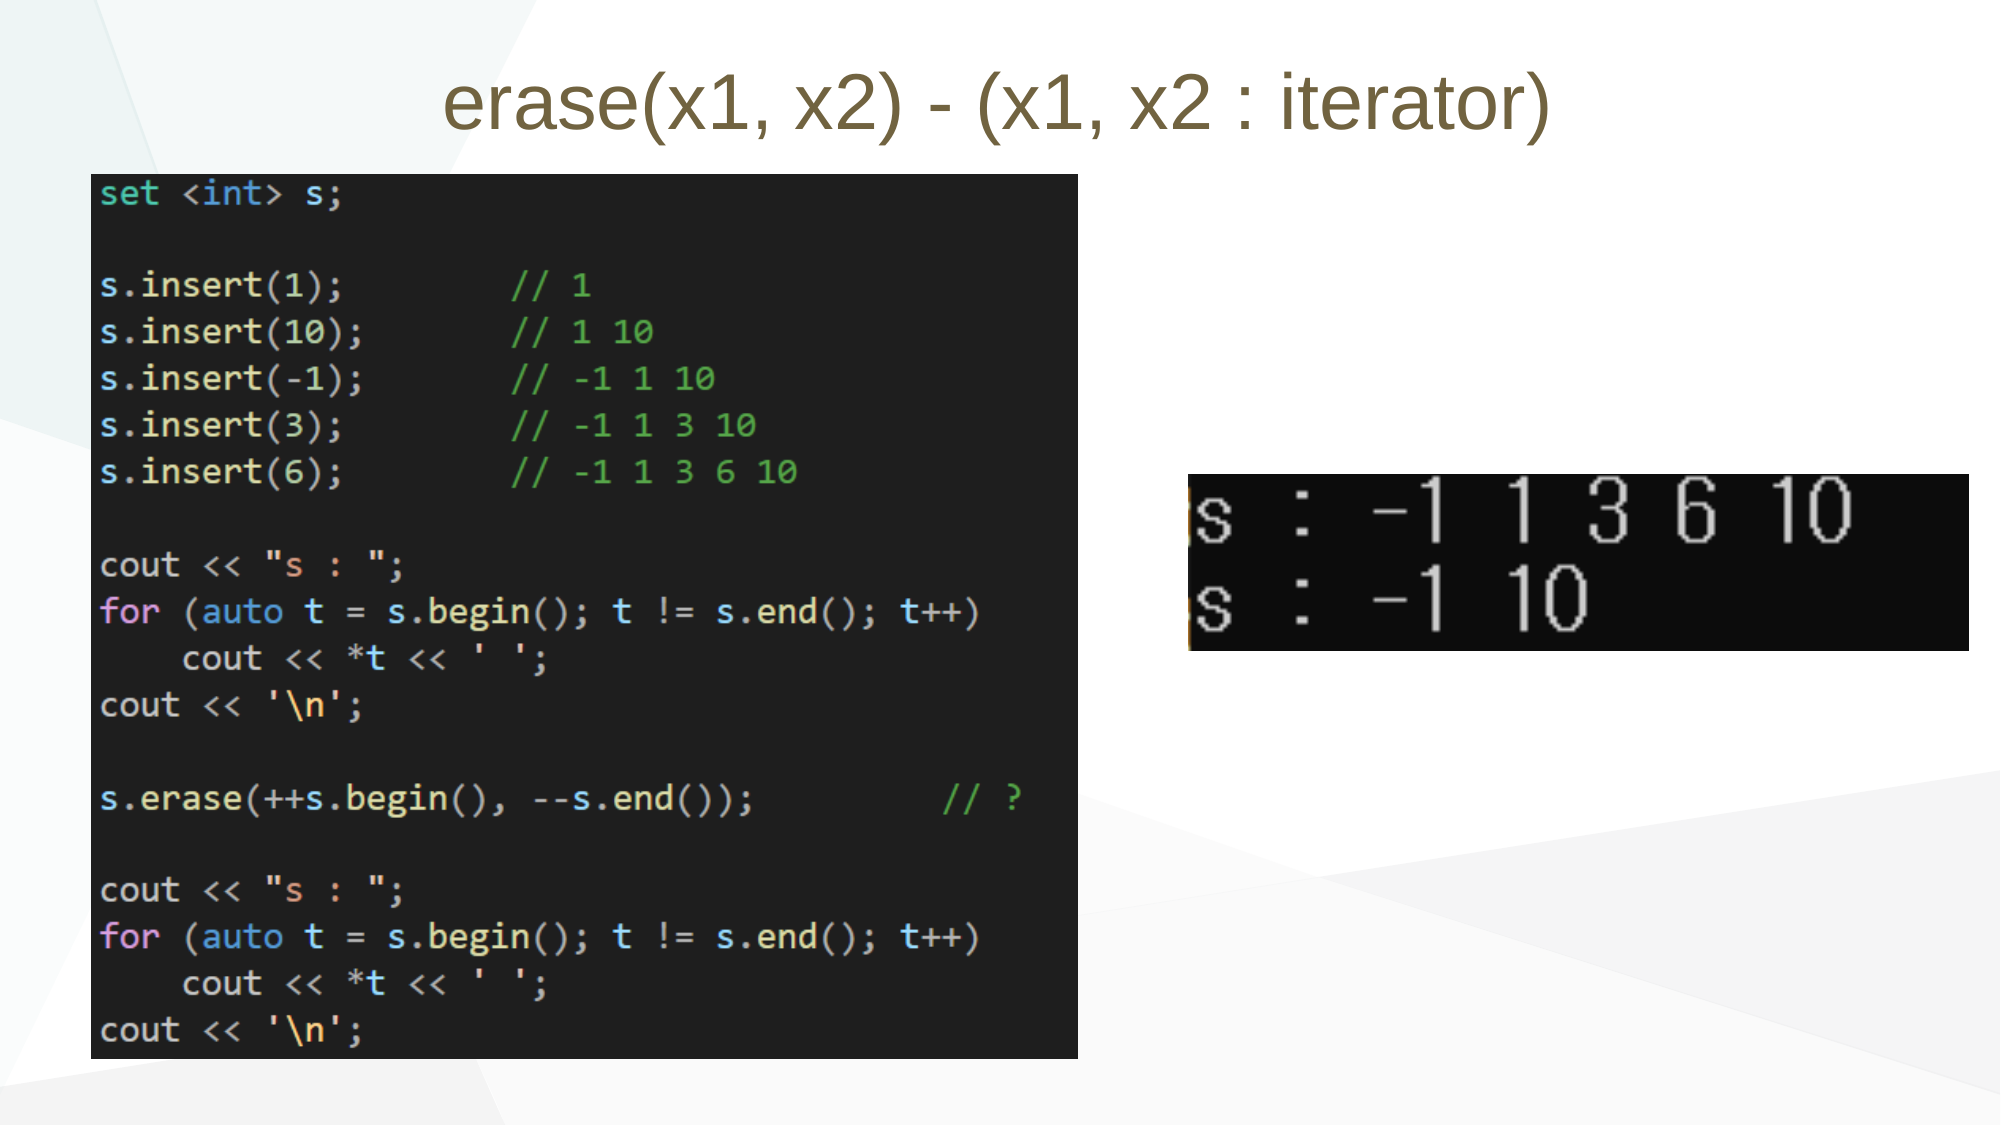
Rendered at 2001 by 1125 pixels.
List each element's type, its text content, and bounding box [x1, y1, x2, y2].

title erase(x1, x2) - (x1, x2 : iterator) [70, 20, 1925, 175]
picture [1188, 474, 1969, 651]
picture [90, 174, 1079, 1060]
